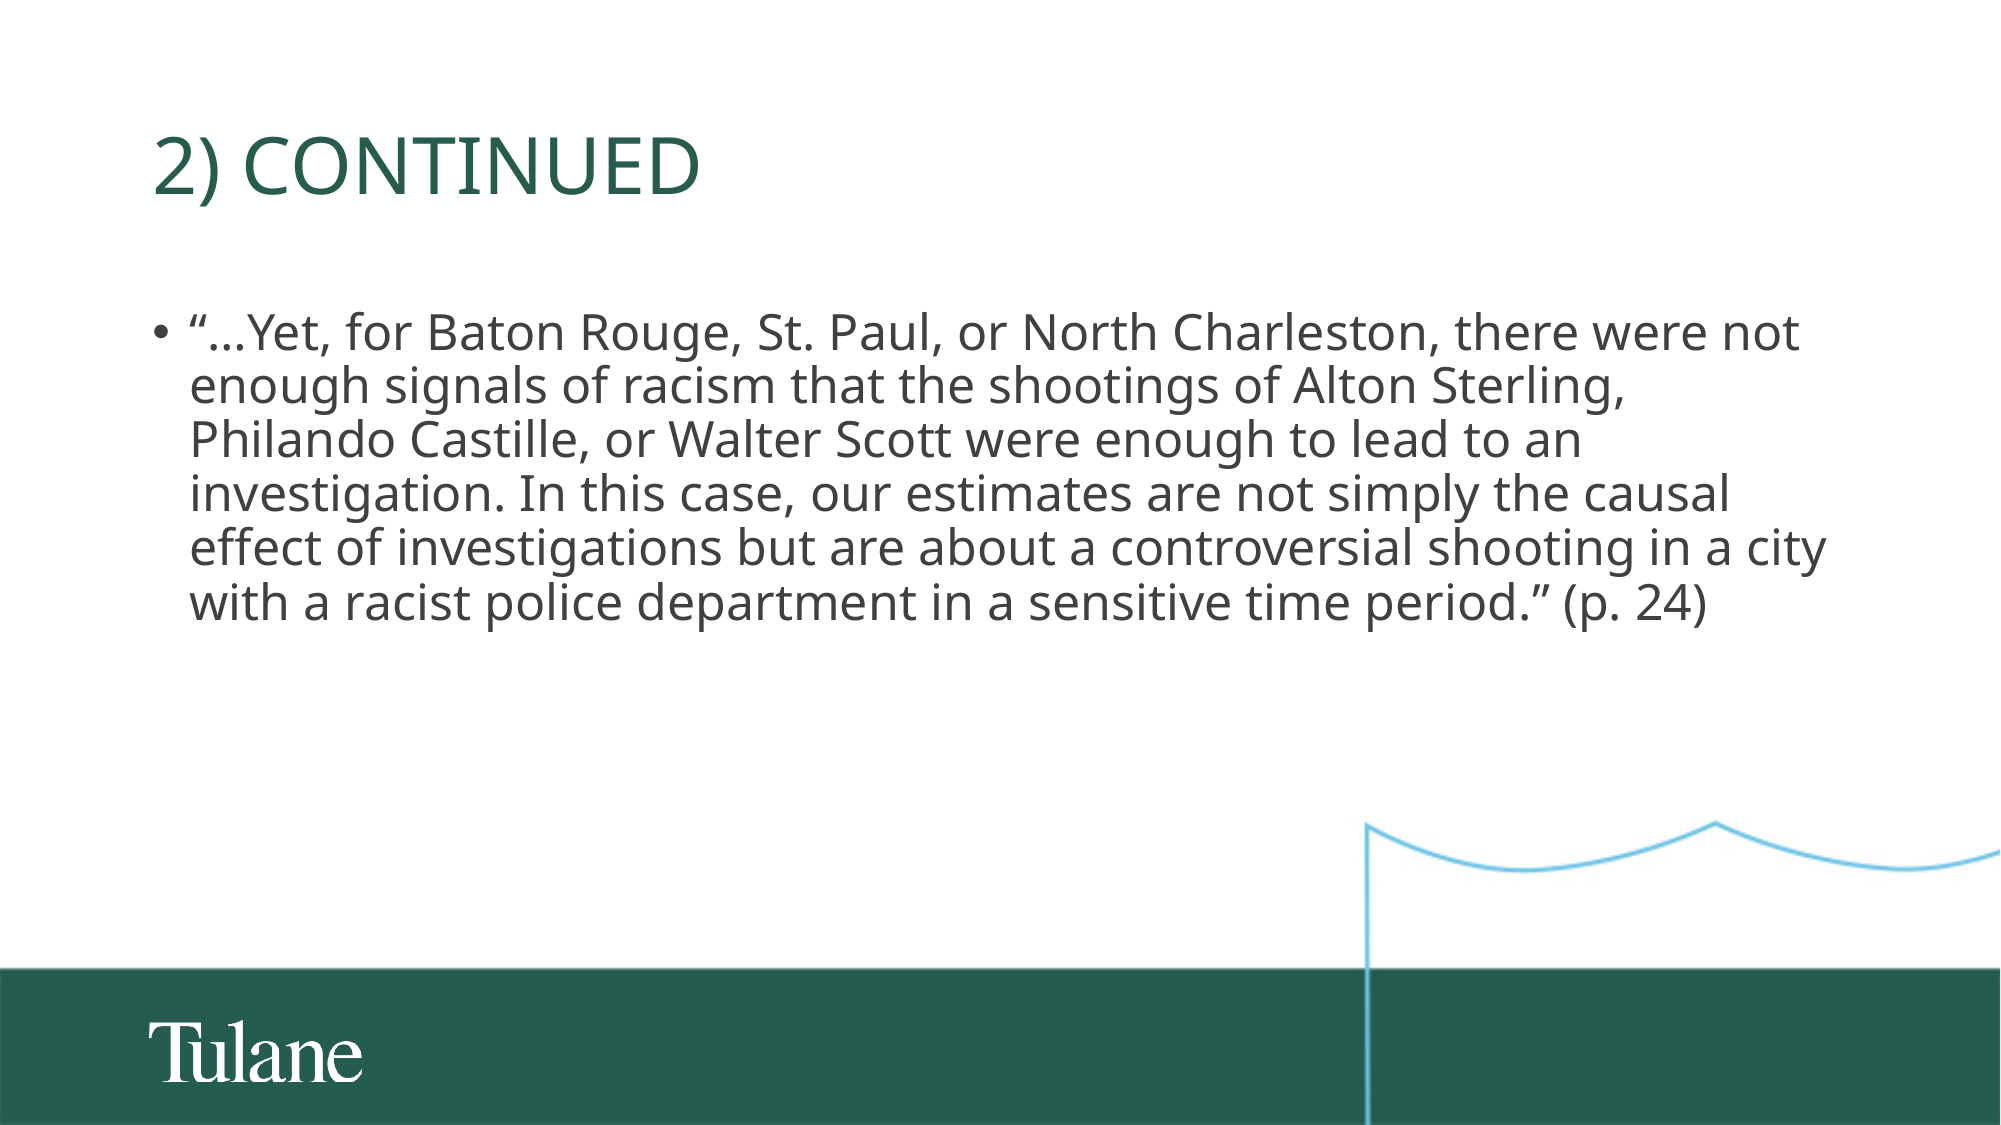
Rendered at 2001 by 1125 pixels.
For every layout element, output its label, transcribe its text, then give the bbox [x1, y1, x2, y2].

picture [0, 0, 2001, 1125]
list “…Yet, for Baton Rouge, St. Paul, or North Charleston, there were not enough signals of racism that the shootings of Alton Sterling, Philando Castille, or Walter Scott were enough to lead to an investigation. In this case, our estimates are not simply the causal effect of investigations but are about a controversial shooting in a city with a racist police department in a sensitive time period.” (p. 24) [137, 299, 1863, 1014]
title 2) continued [137, 59, 1863, 278]
